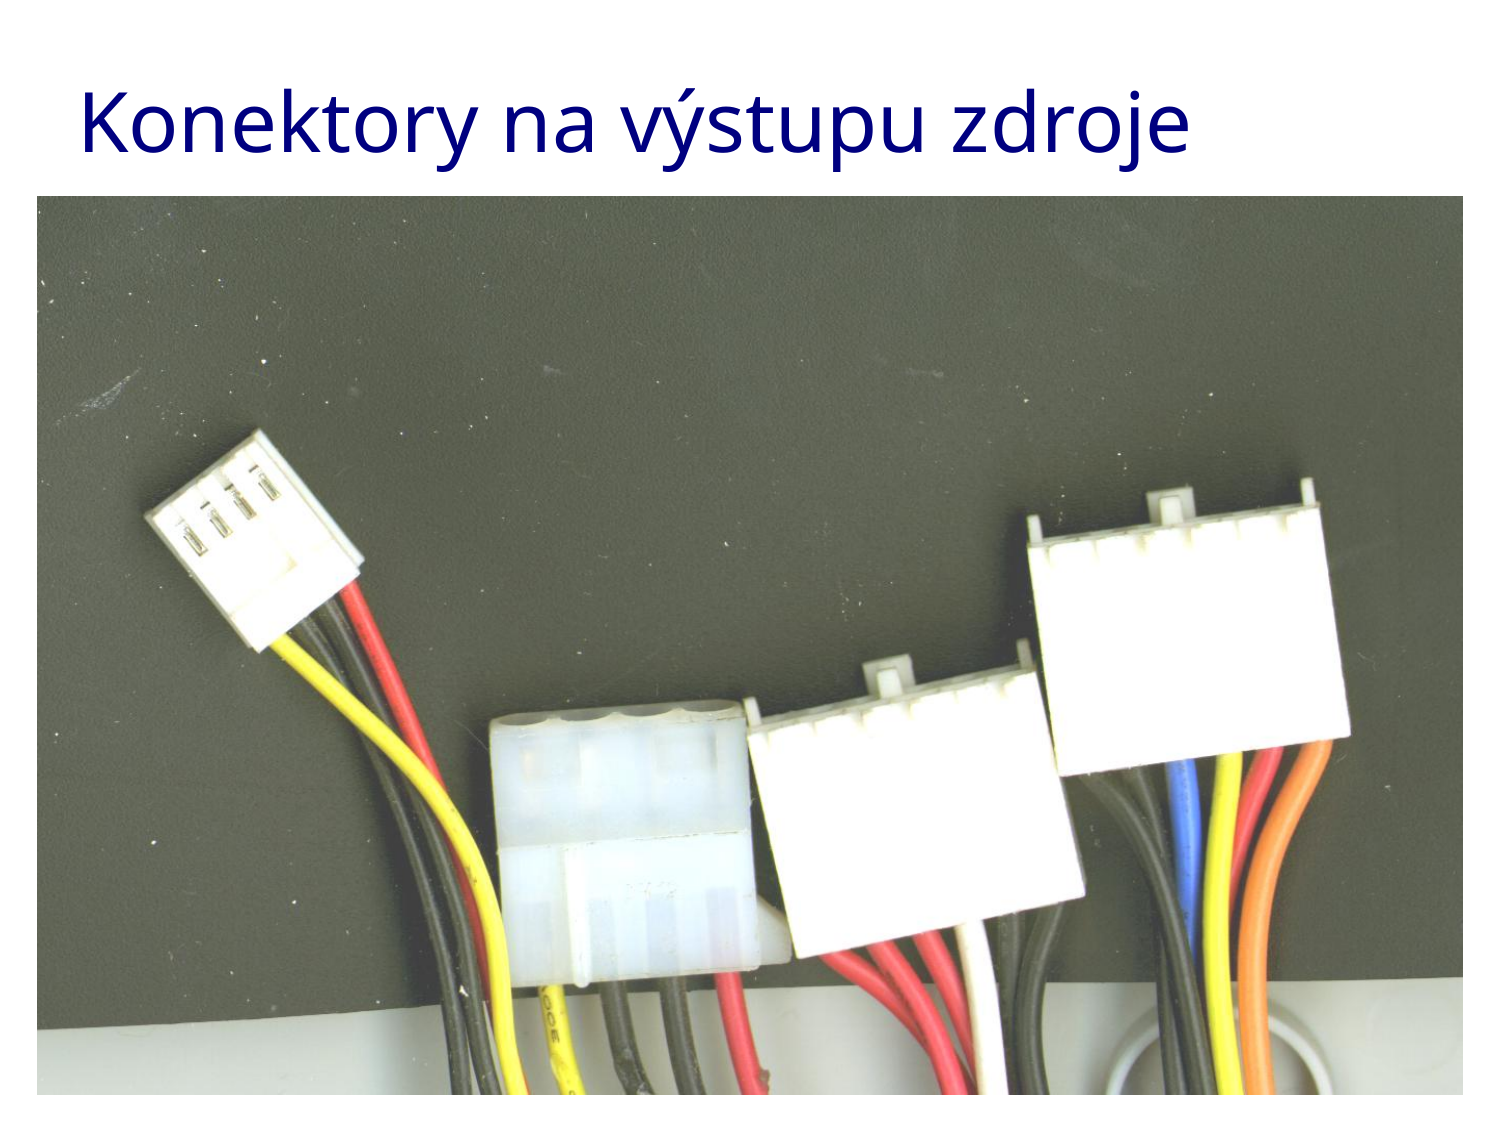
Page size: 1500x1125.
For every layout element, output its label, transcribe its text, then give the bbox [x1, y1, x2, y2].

text_box Konektory na výstupu zdroje [62, 0, 1338, 177]
picture [37, 196, 1463, 1095]
